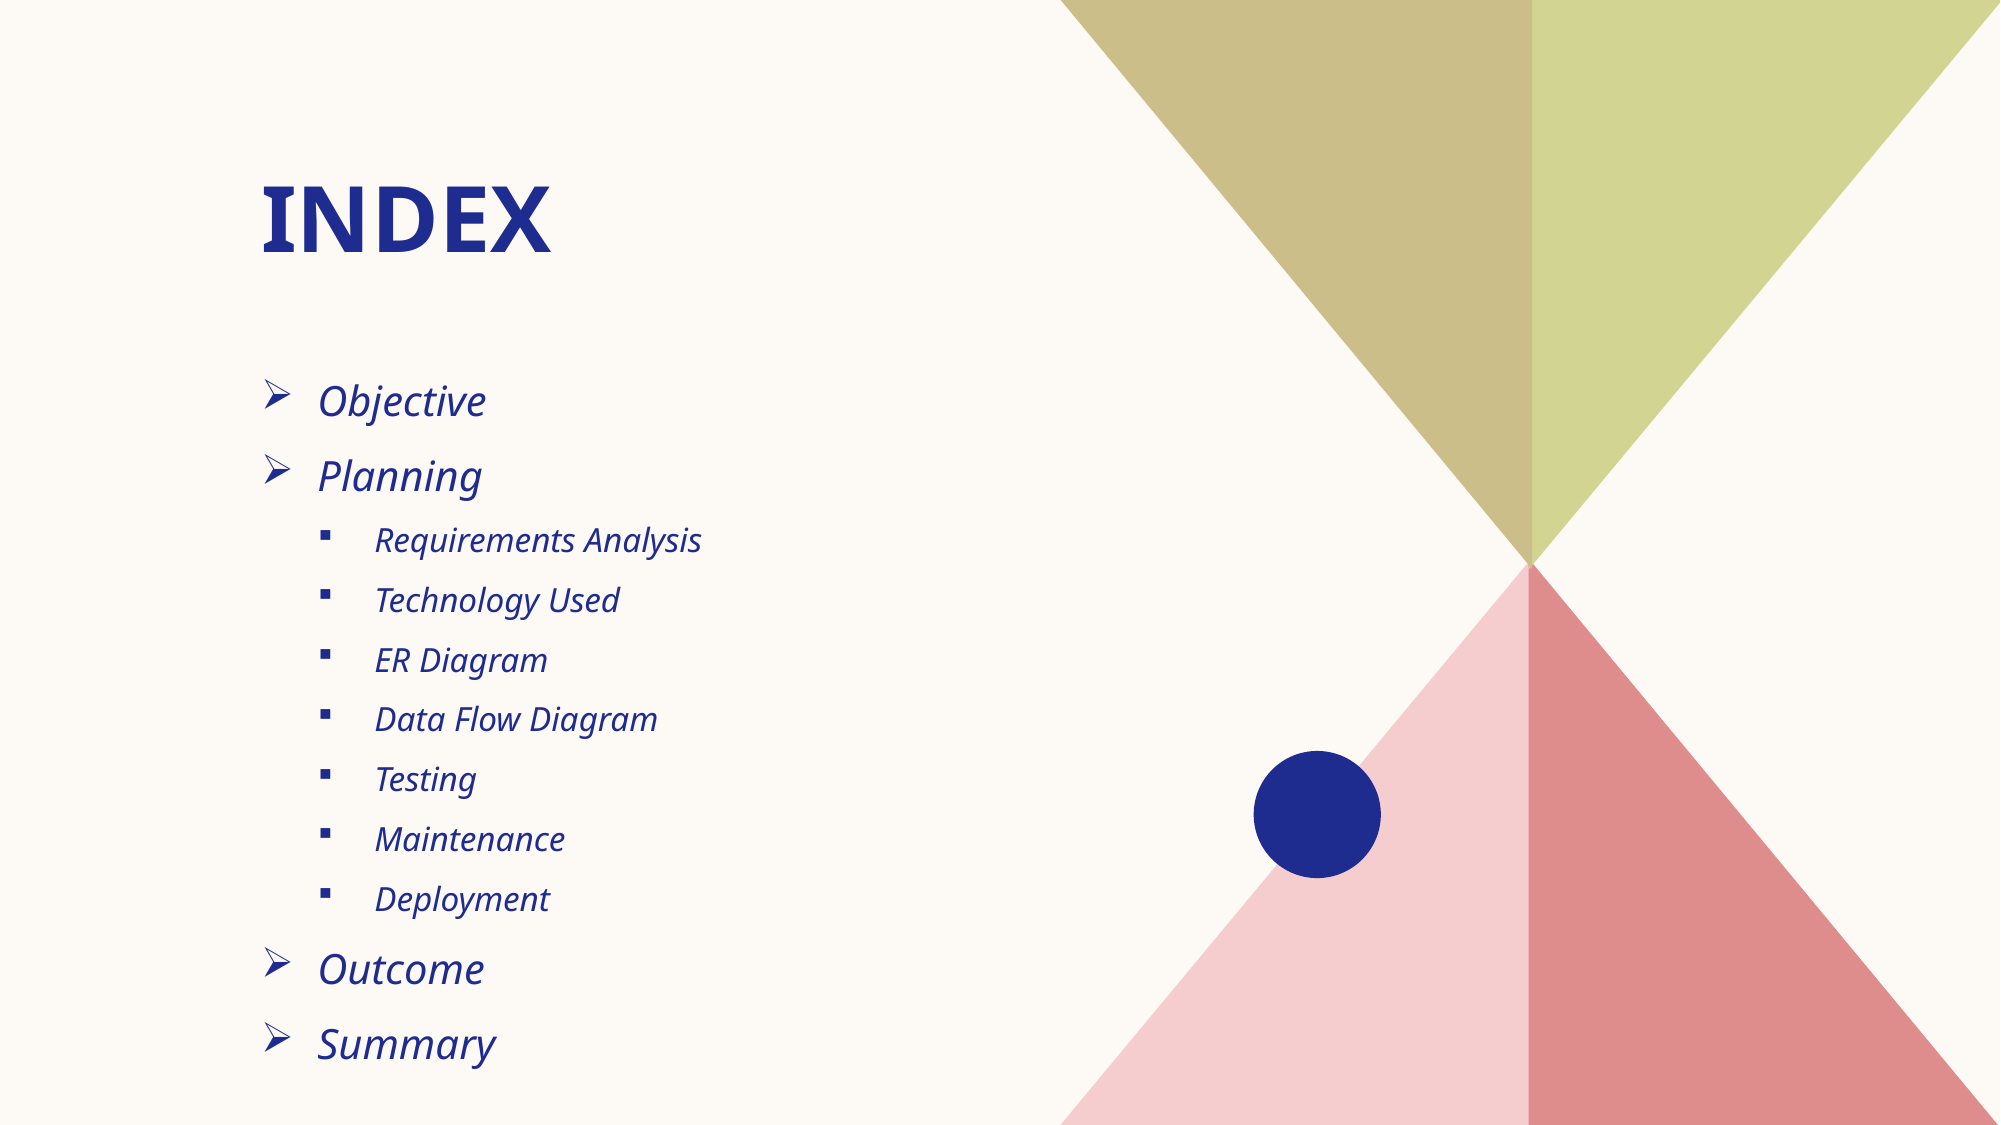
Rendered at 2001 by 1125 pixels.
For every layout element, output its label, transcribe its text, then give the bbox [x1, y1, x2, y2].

list Objective​ Planning Requirements Analysis Technology Used ER Diagram Data Flow Diagram Testing Maintenance Deployment ​Outcome ​Summary​ [246, 341, 1180, 1087]
title Index [246, 131, 1180, 278]
